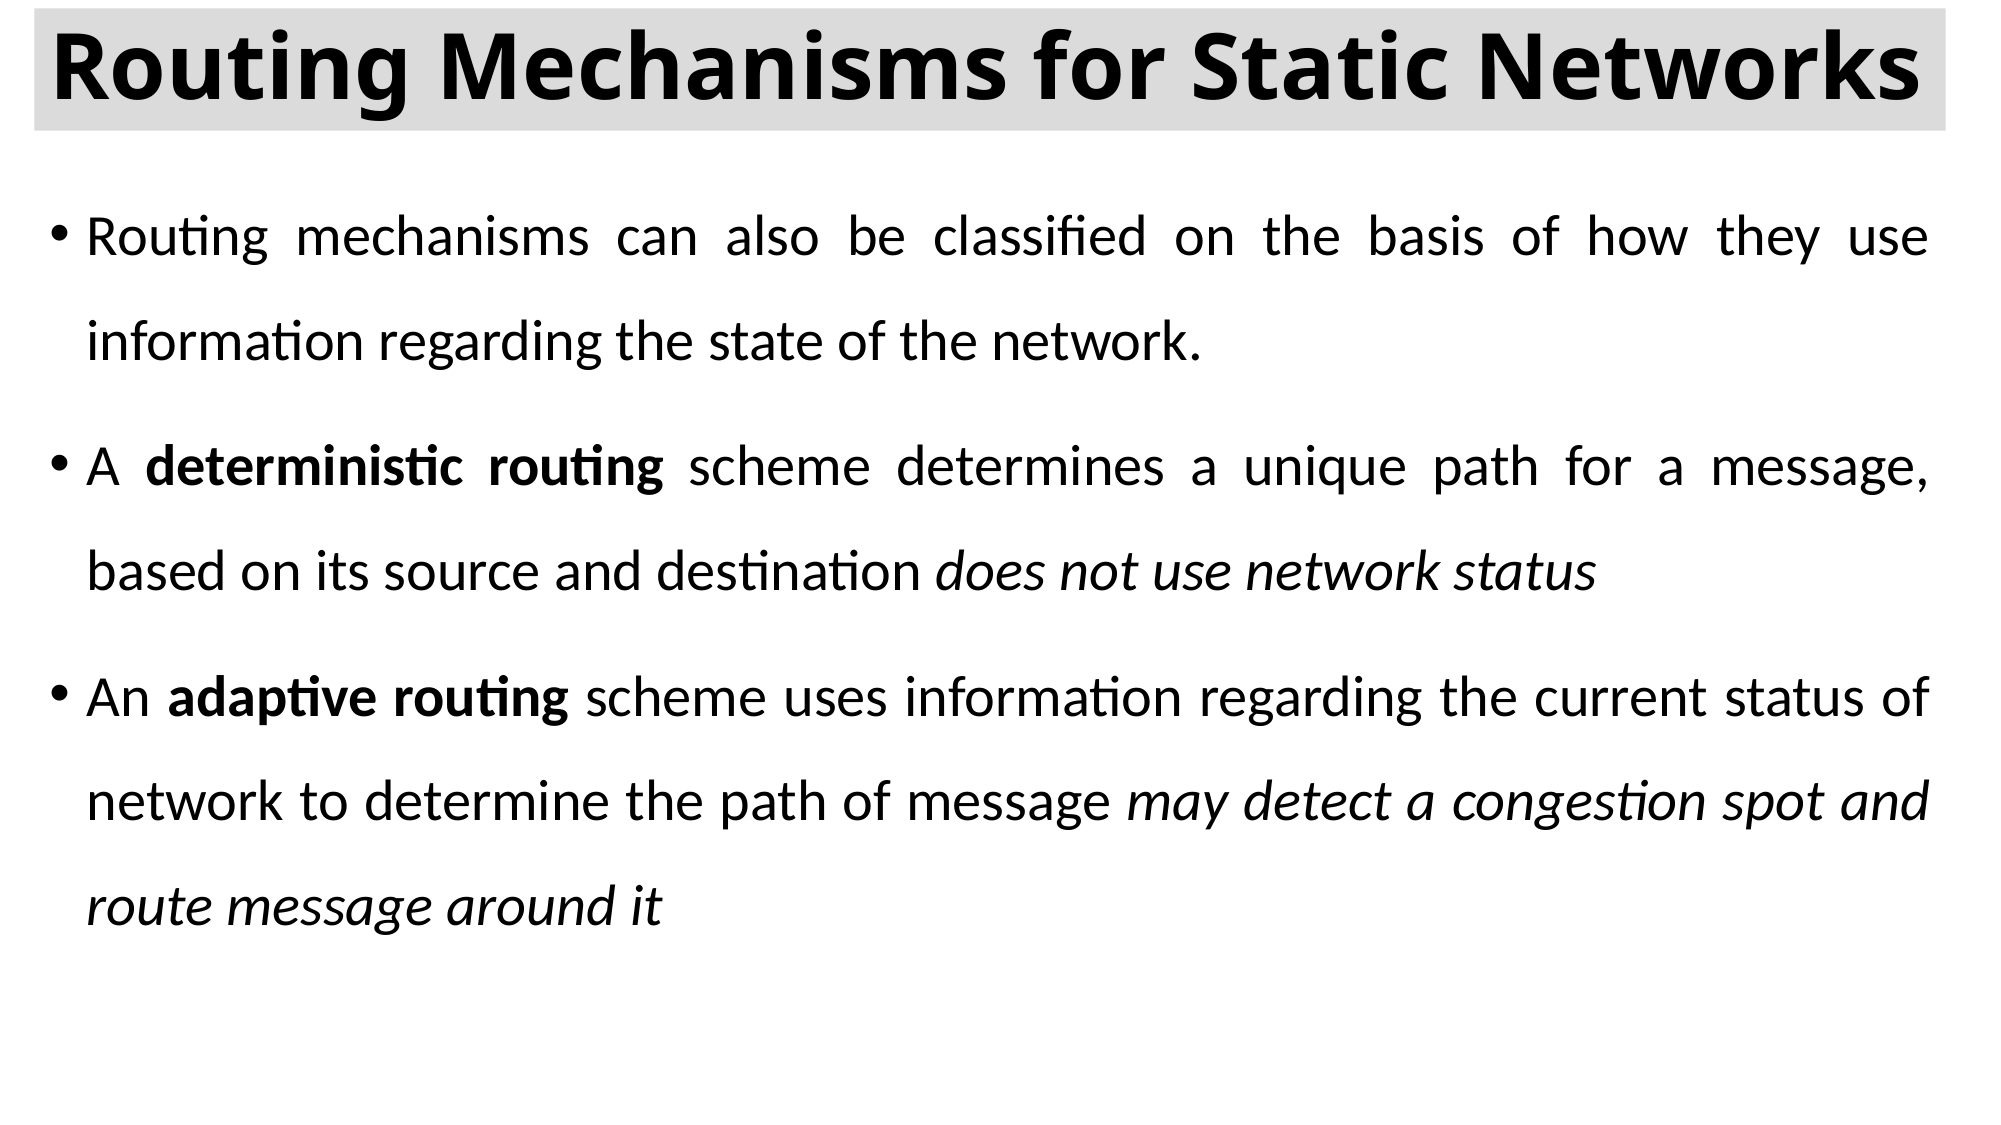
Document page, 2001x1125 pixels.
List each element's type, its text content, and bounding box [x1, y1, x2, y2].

list Routing mechanisms can also be classified on the basis of how they use information regarding the state of the network. A deterministic routing scheme determines a unique path for a message, based on its source and destination does not use network status An adaptive routing scheme uses information regarding the current status of network to determine the path of message may detect a congestion spot and route message around it [34, 154, 1946, 1081]
title Routing Mechanisms for Static Networks [34, 8, 1946, 131]
